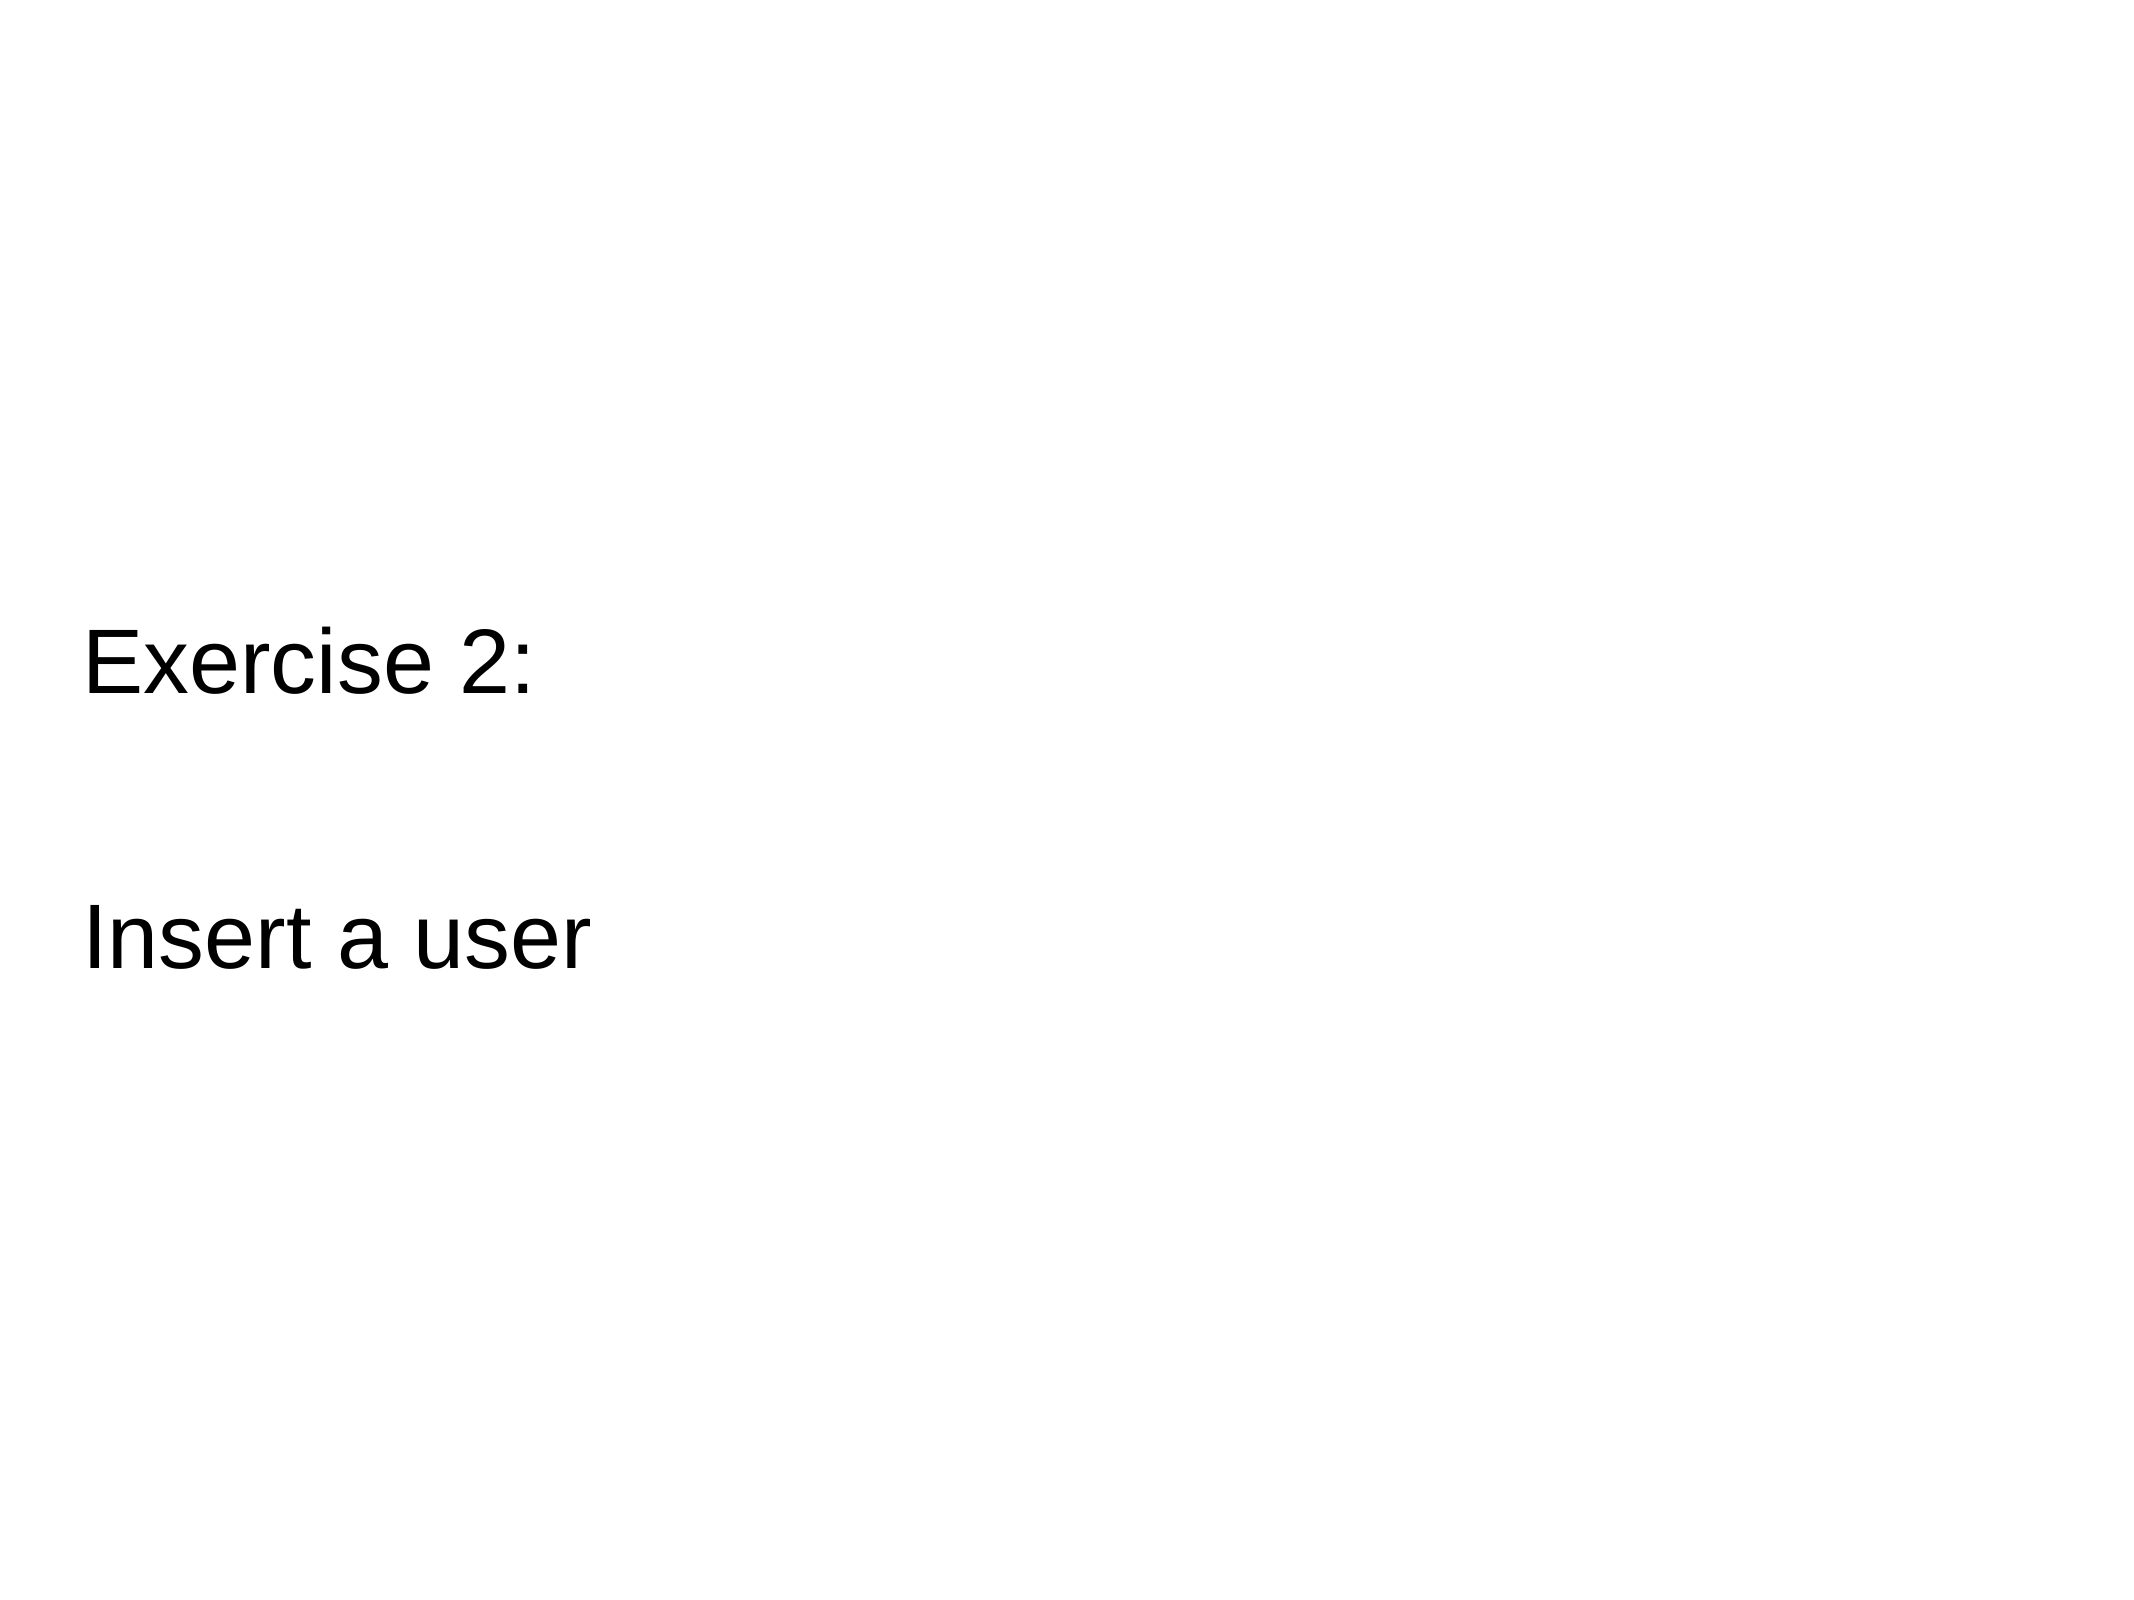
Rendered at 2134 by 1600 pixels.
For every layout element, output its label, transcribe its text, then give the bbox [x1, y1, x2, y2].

title Exercise 2: Insert a user [81, 602, 2003, 998]
